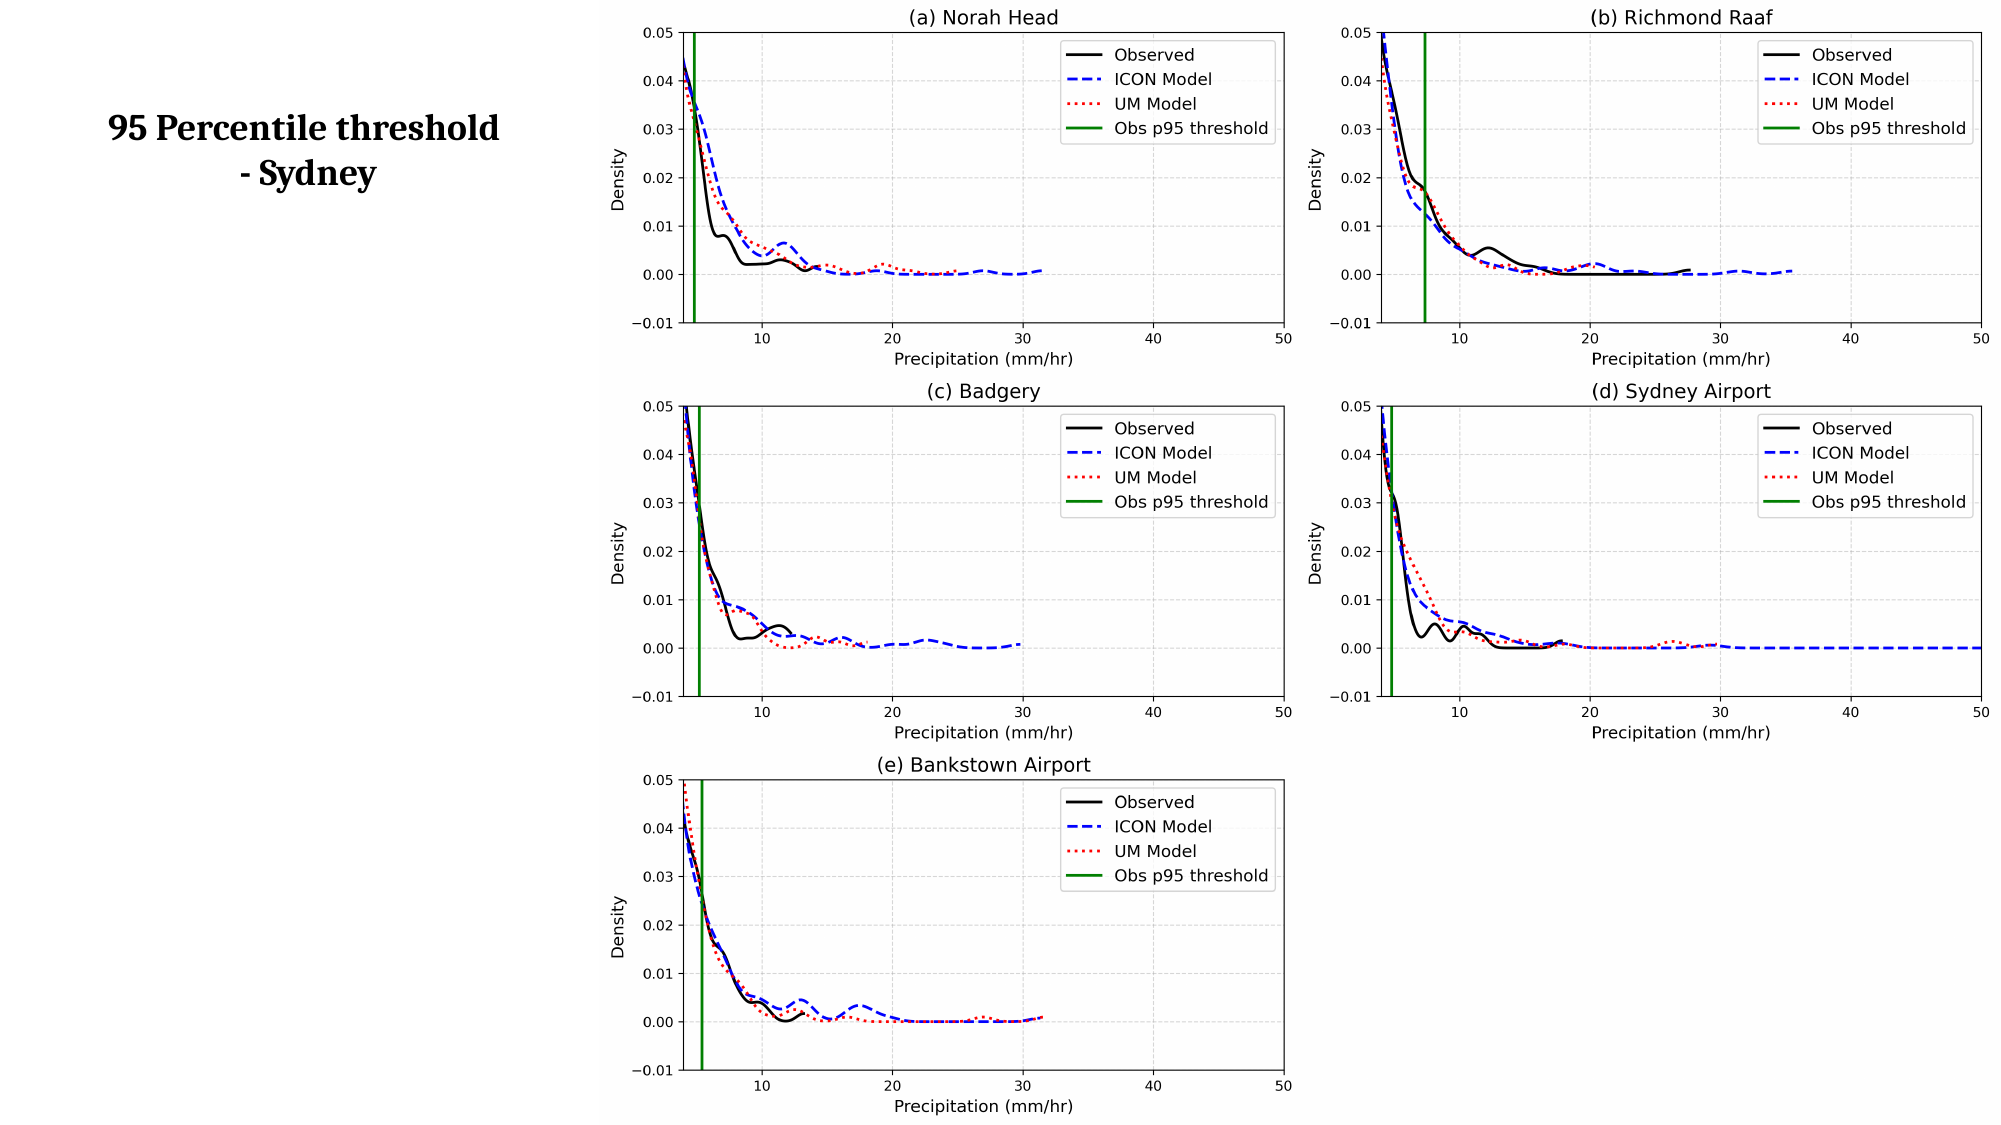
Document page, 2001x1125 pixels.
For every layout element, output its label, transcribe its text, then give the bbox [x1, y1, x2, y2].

picture [598, 0, 2000, 1125]
text_box 95 Percentile threshold - Sydney [0, 95, 598, 200]
